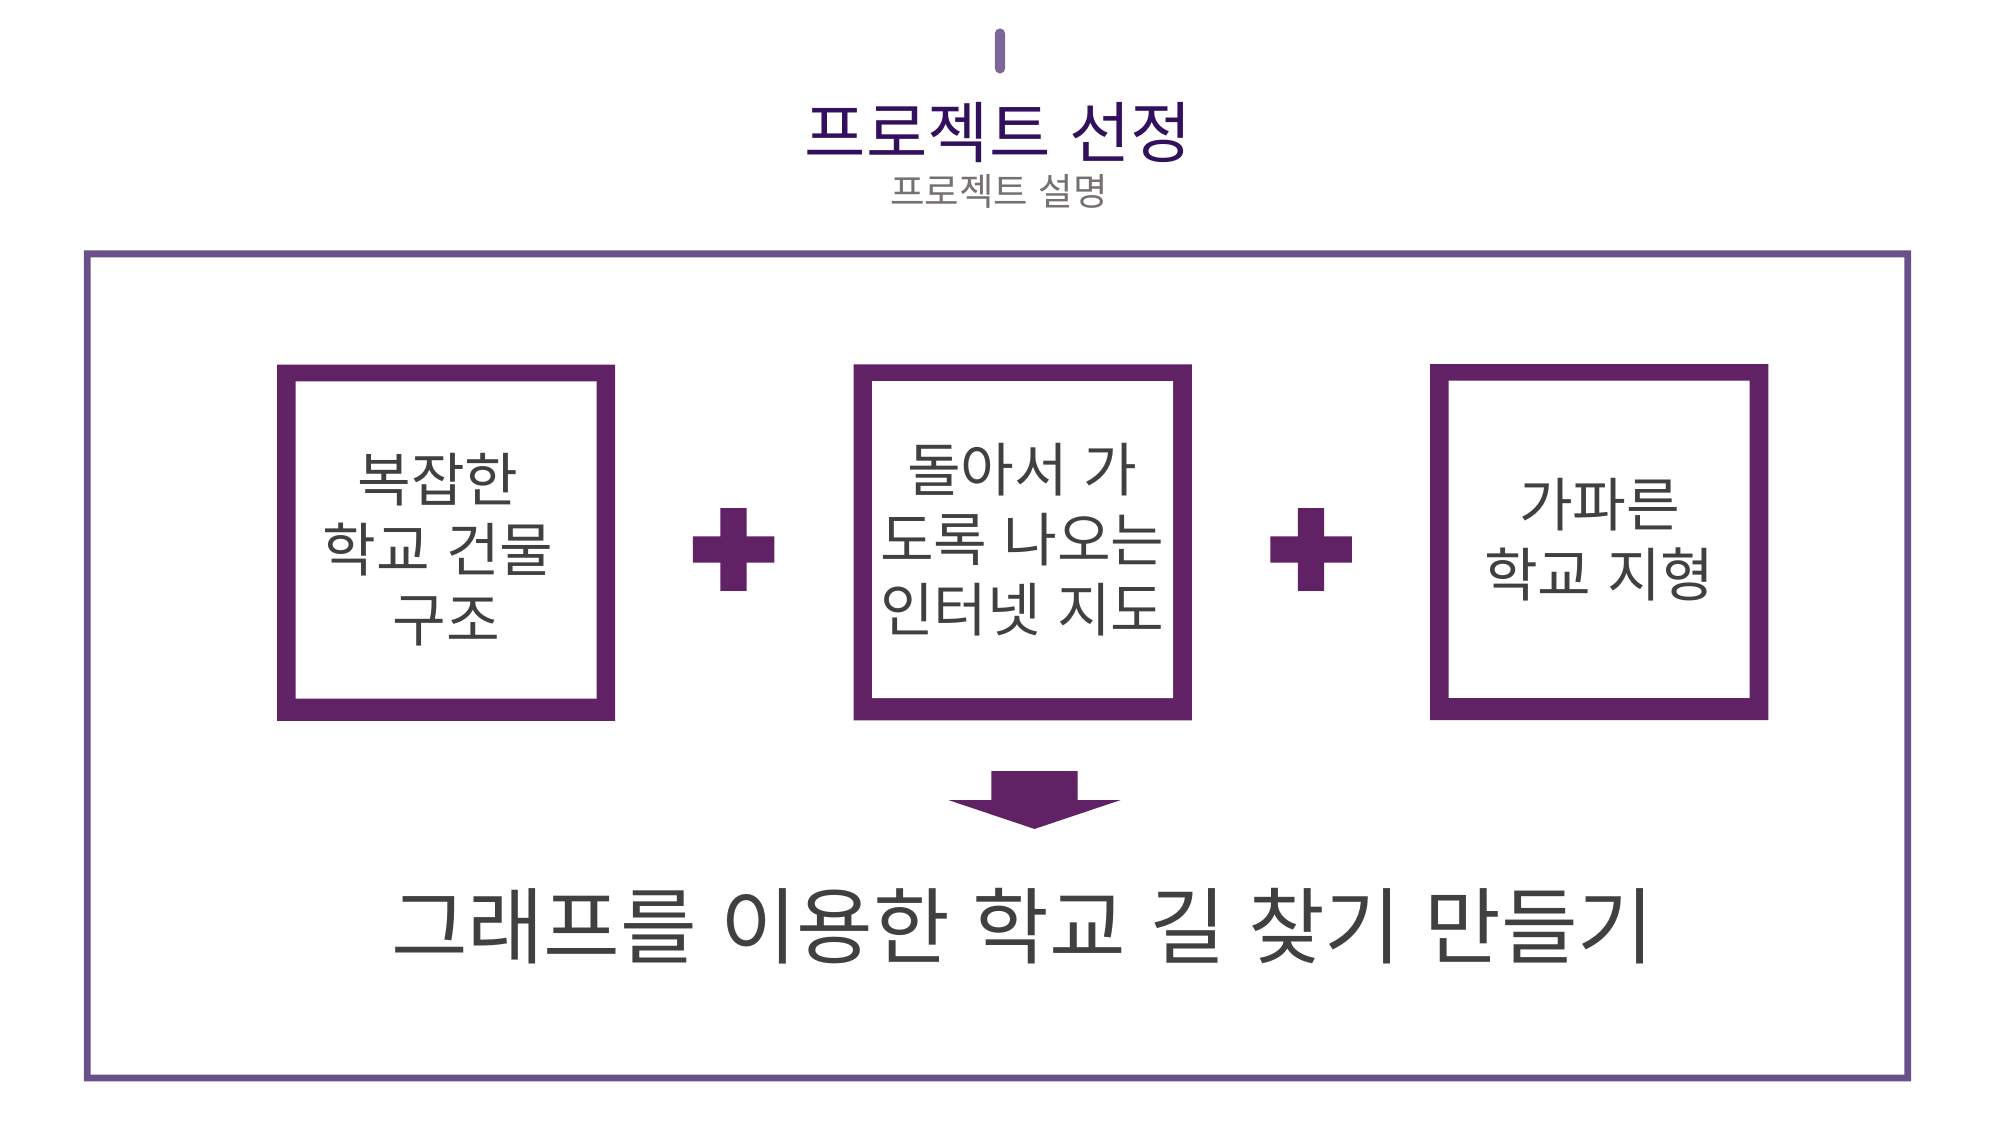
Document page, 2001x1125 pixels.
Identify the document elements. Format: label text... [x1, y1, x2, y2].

text_box 프로젝트 선정 [790, 75, 1208, 178]
text_box [692, 507, 775, 592]
text_box [871, 651, 1174, 699]
text_box [948, 770, 1122, 831]
text_box [1448, 380, 1751, 699]
text_box [86, 253, 1909, 1079]
text_box 그래프를 이용한 학교 길 찾기 만들기 [376, 866, 1693, 982]
text_box 가파른 학교 지형 [1469, 460, 1730, 616]
text_box [1269, 507, 1353, 592]
text_box [276, 364, 616, 722]
text_box [871, 380, 1174, 425]
text_box [1429, 363, 1769, 721]
text_box 돌아서 가 도록 나오는 인터넷 지도 [865, 425, 1179, 651]
text_box 복잡한 학교 건물 구조 [308, 435, 585, 661]
text_box 프로젝트 설명 [875, 178, 1123, 221]
text_box [295, 380, 598, 700]
text_box [853, 363, 1193, 722]
